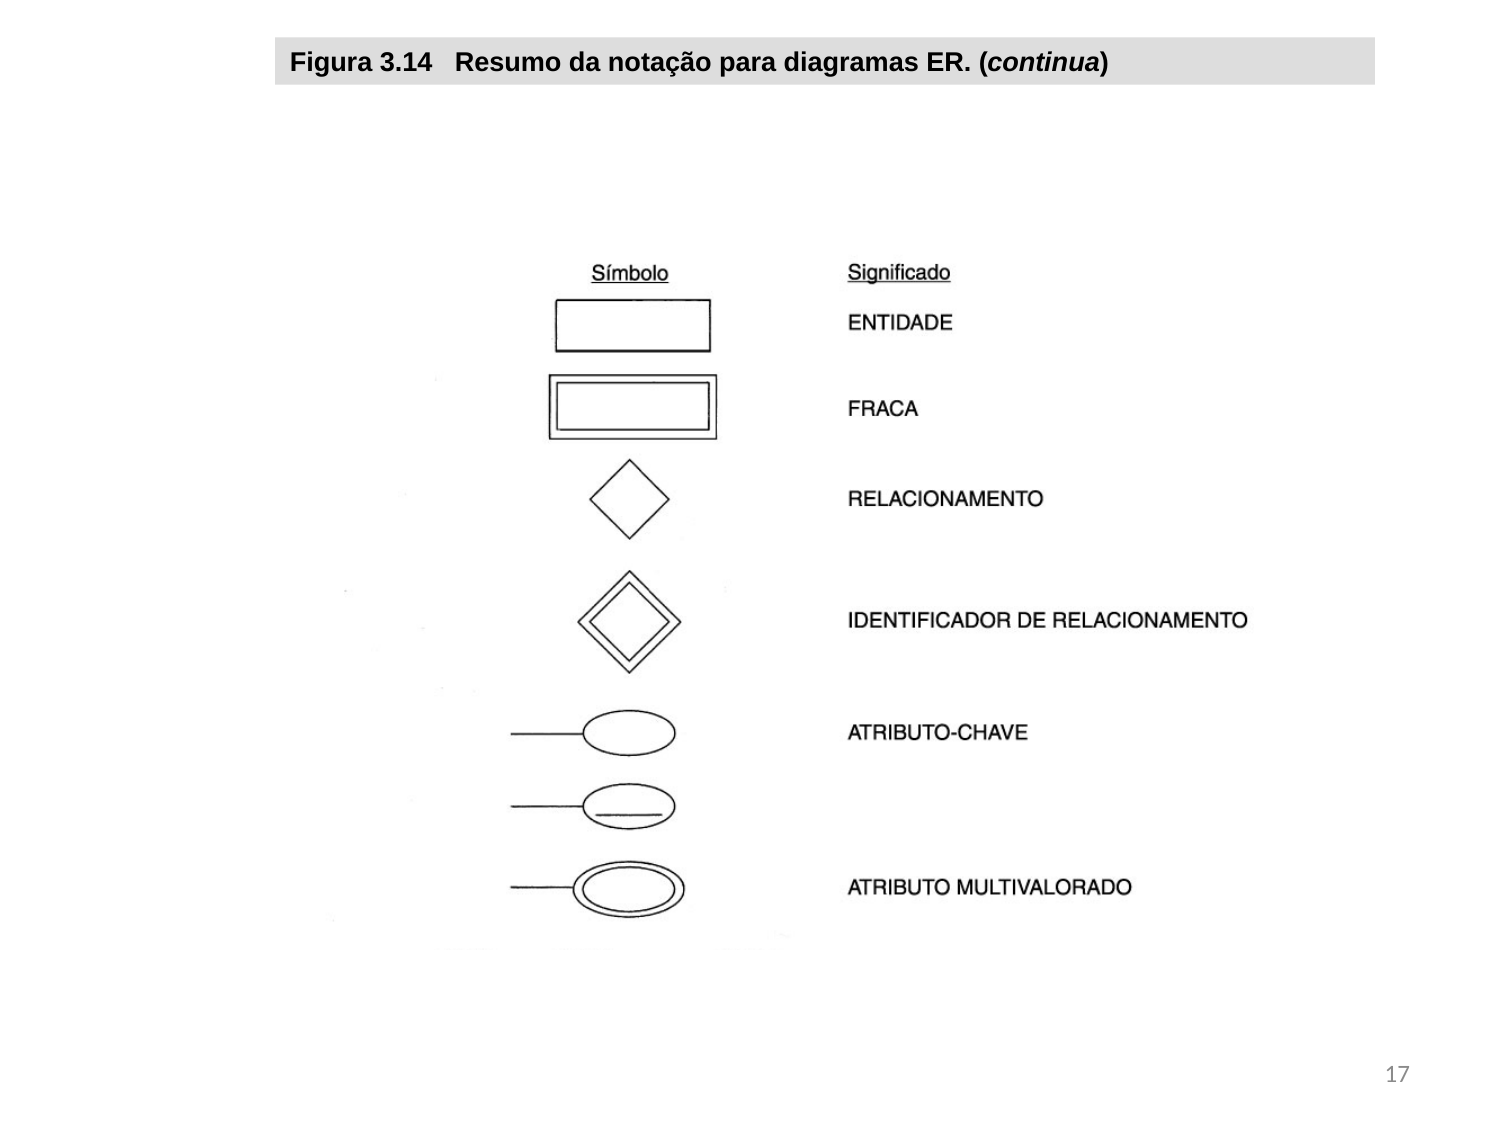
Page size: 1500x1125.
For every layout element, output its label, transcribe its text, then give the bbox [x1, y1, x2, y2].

picture [199, 237, 1397, 951]
slide_number 17 [1074, 1042, 1425, 1103]
text_box Figura 3.14 Resumo da notação para diagramas ER. (continua) [275, 37, 1375, 85]
